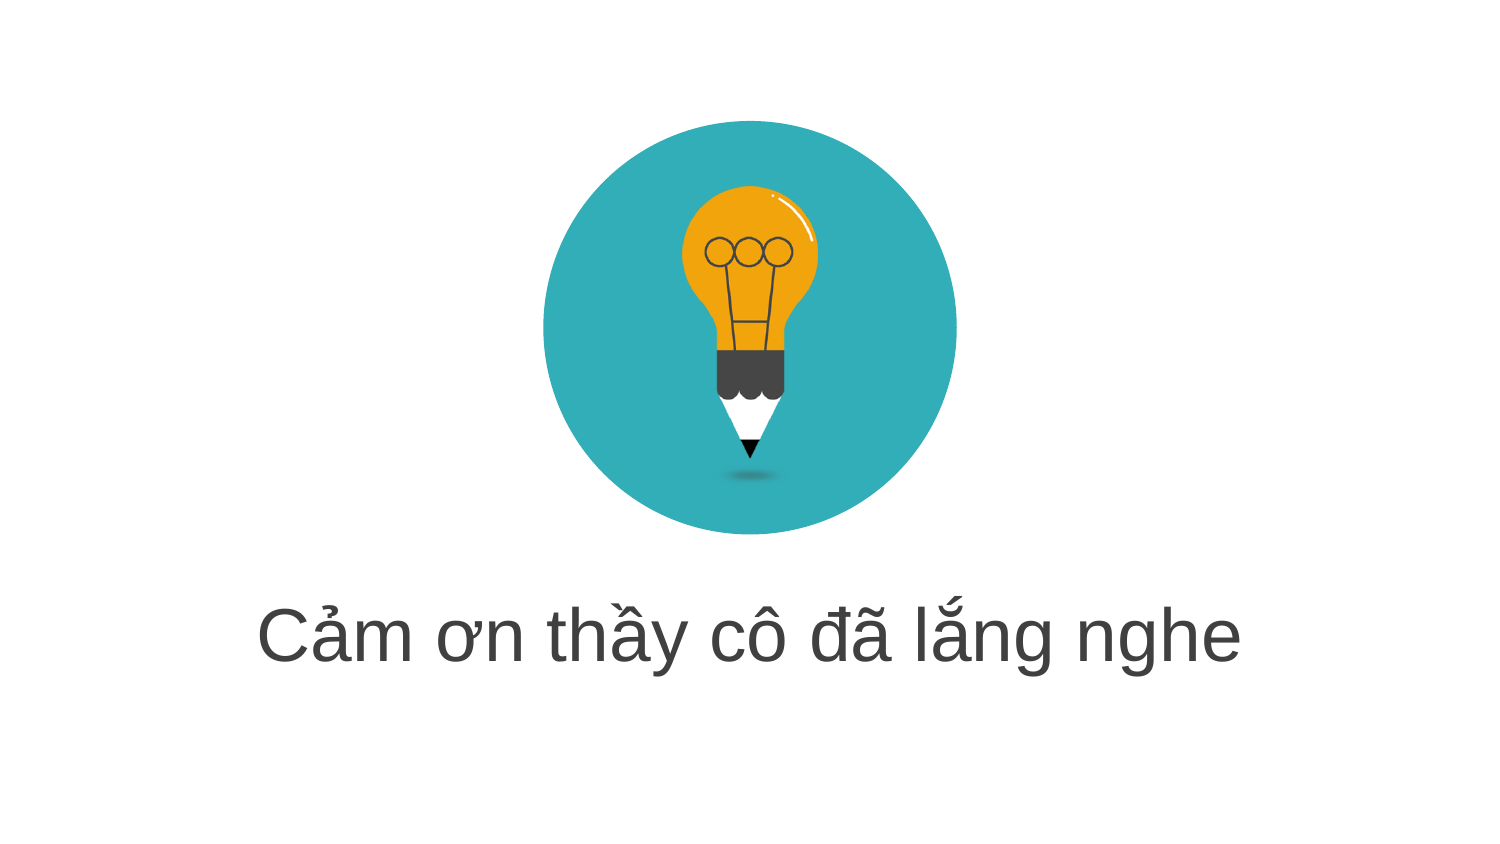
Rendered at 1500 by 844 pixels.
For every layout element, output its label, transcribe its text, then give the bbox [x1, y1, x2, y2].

list Cảm ơn thầy cô đã lắng nghe [0, 584, 1500, 679]
picture [682, 186, 818, 486]
